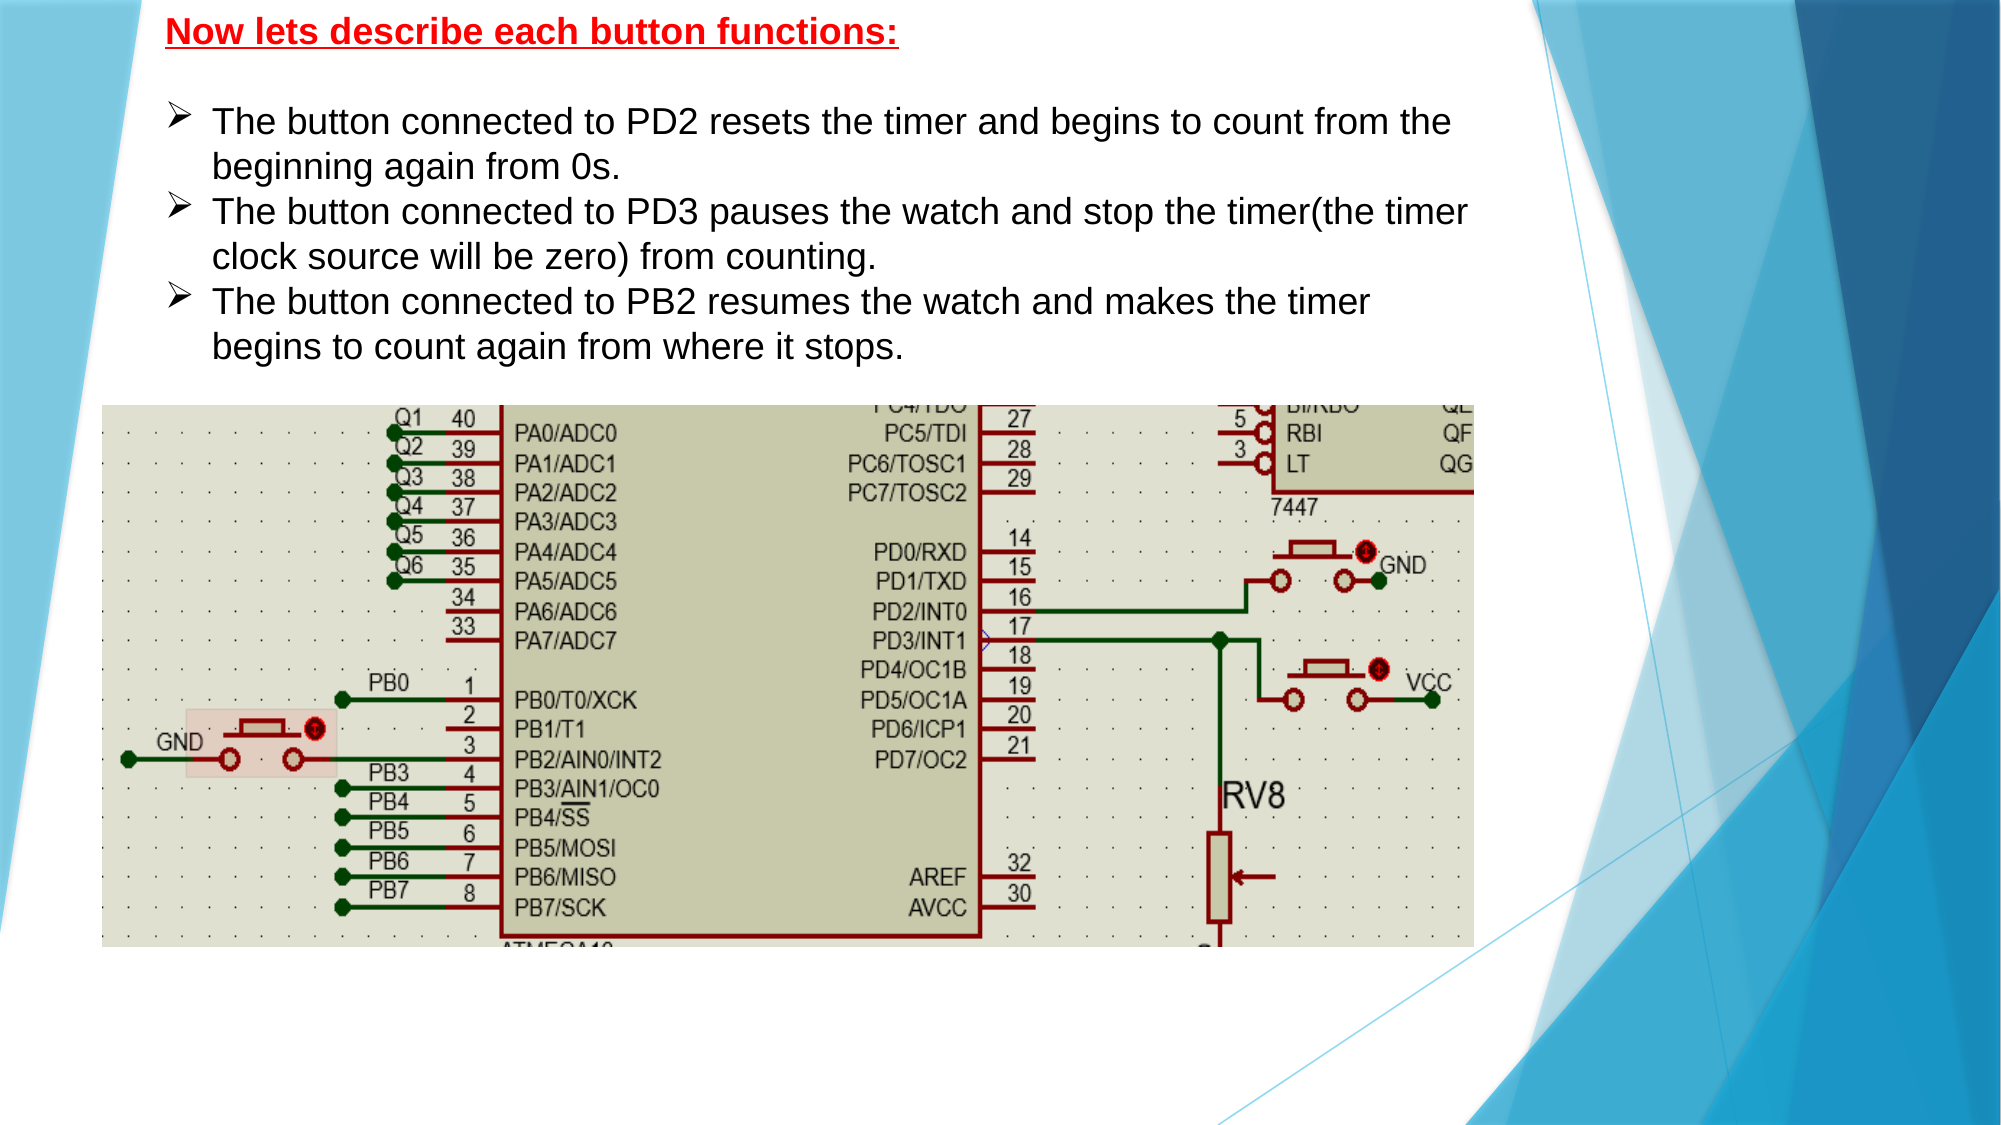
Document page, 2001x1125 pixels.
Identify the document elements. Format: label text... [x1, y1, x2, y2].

picture [101, 404, 1474, 948]
text_box Now lets describe each button functions: The button connected to PD2 resets the timer and begins to count from the beginning again from 0s. The button connected to PD3 pauses the watch and stop the timer(the timer clock source will be zero) from counting. The button connected to PB2 resumes the watch and makes the timer begins to count again from where it stops. [150, 0, 1496, 375]
